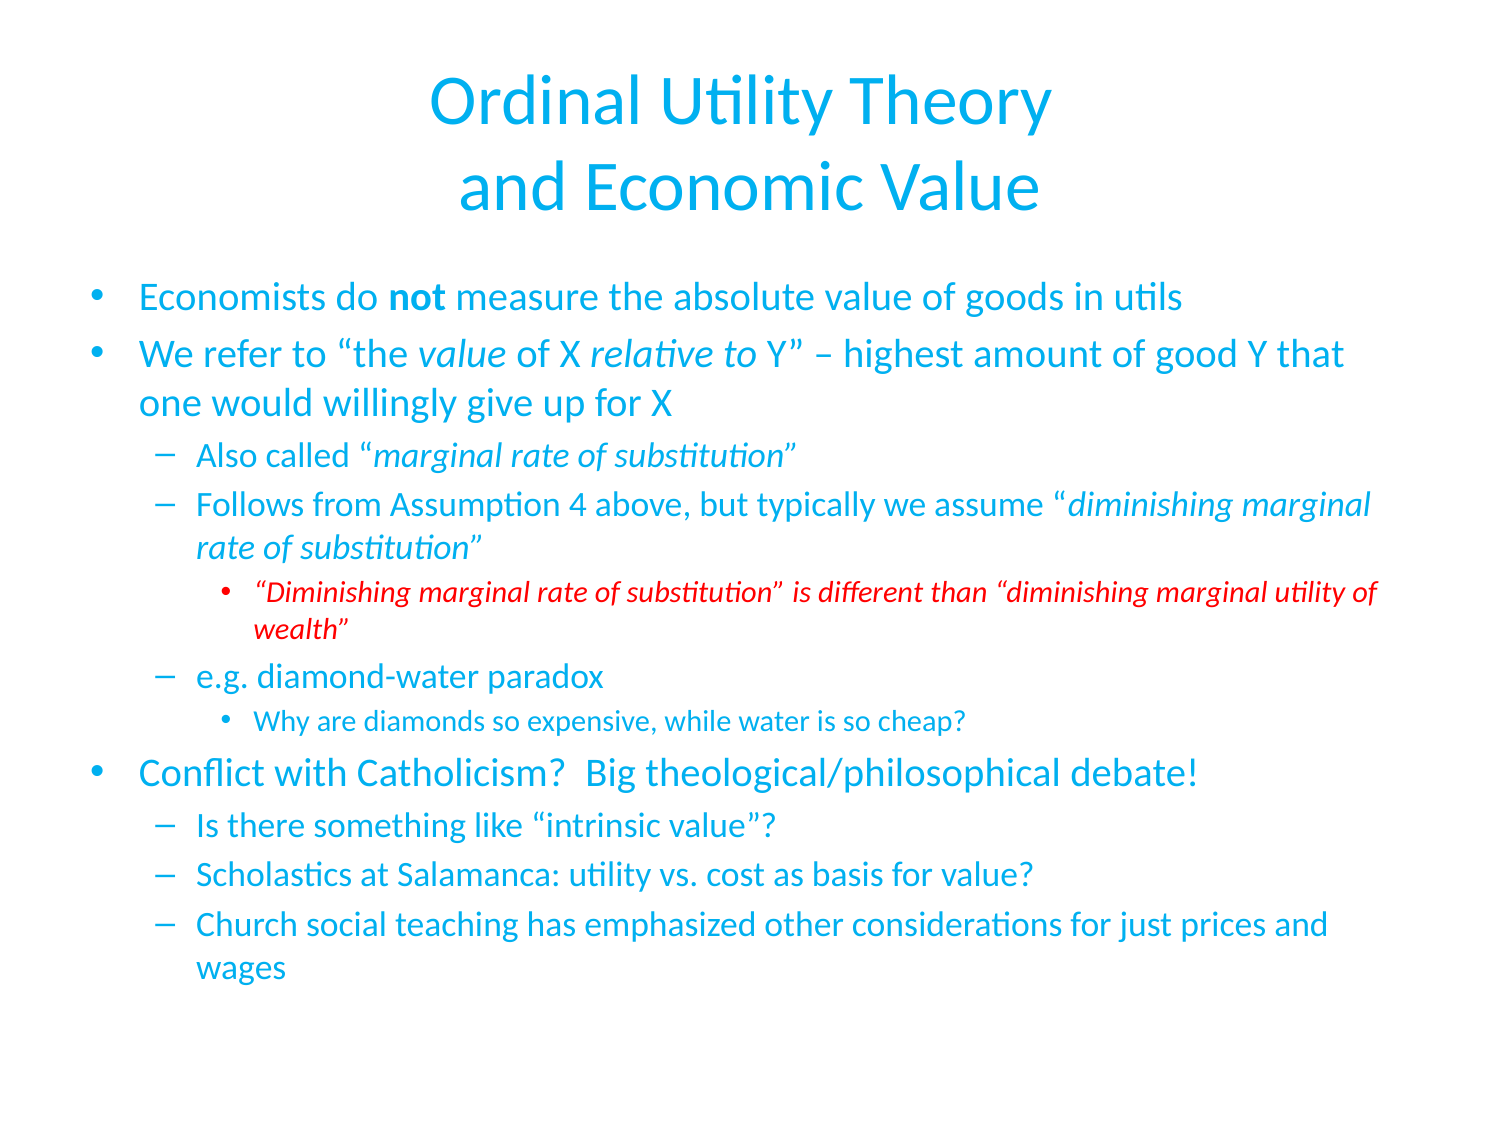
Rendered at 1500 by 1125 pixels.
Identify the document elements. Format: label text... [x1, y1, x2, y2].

list Economists do not measure the absolute value of goods in utils We refer to “the value of X relative to Y” – highest amount of good Y that one would willingly give up for X Also called “marginal rate of substitution” Follows from Assumption 4 above, but typically we assume “diminishing marginal rate of substitution” “Diminishing marginal rate of substitution” is different than “diminishing marginal utility of wealth” e.g. diamond-water paradox Why are diamonds so expensive, while water is so cheap? Conflict with Catholicism? Big theological/philosophical debate! Is there something like “intrinsic value”? Scholastics at Salamanca: utility vs. cost as basis for value? Church social teaching has emphasized other considerations for just prices and wages [75, 262, 1425, 1005]
title Ordinal Utility Theory and Economic Value [75, 45, 1425, 233]
